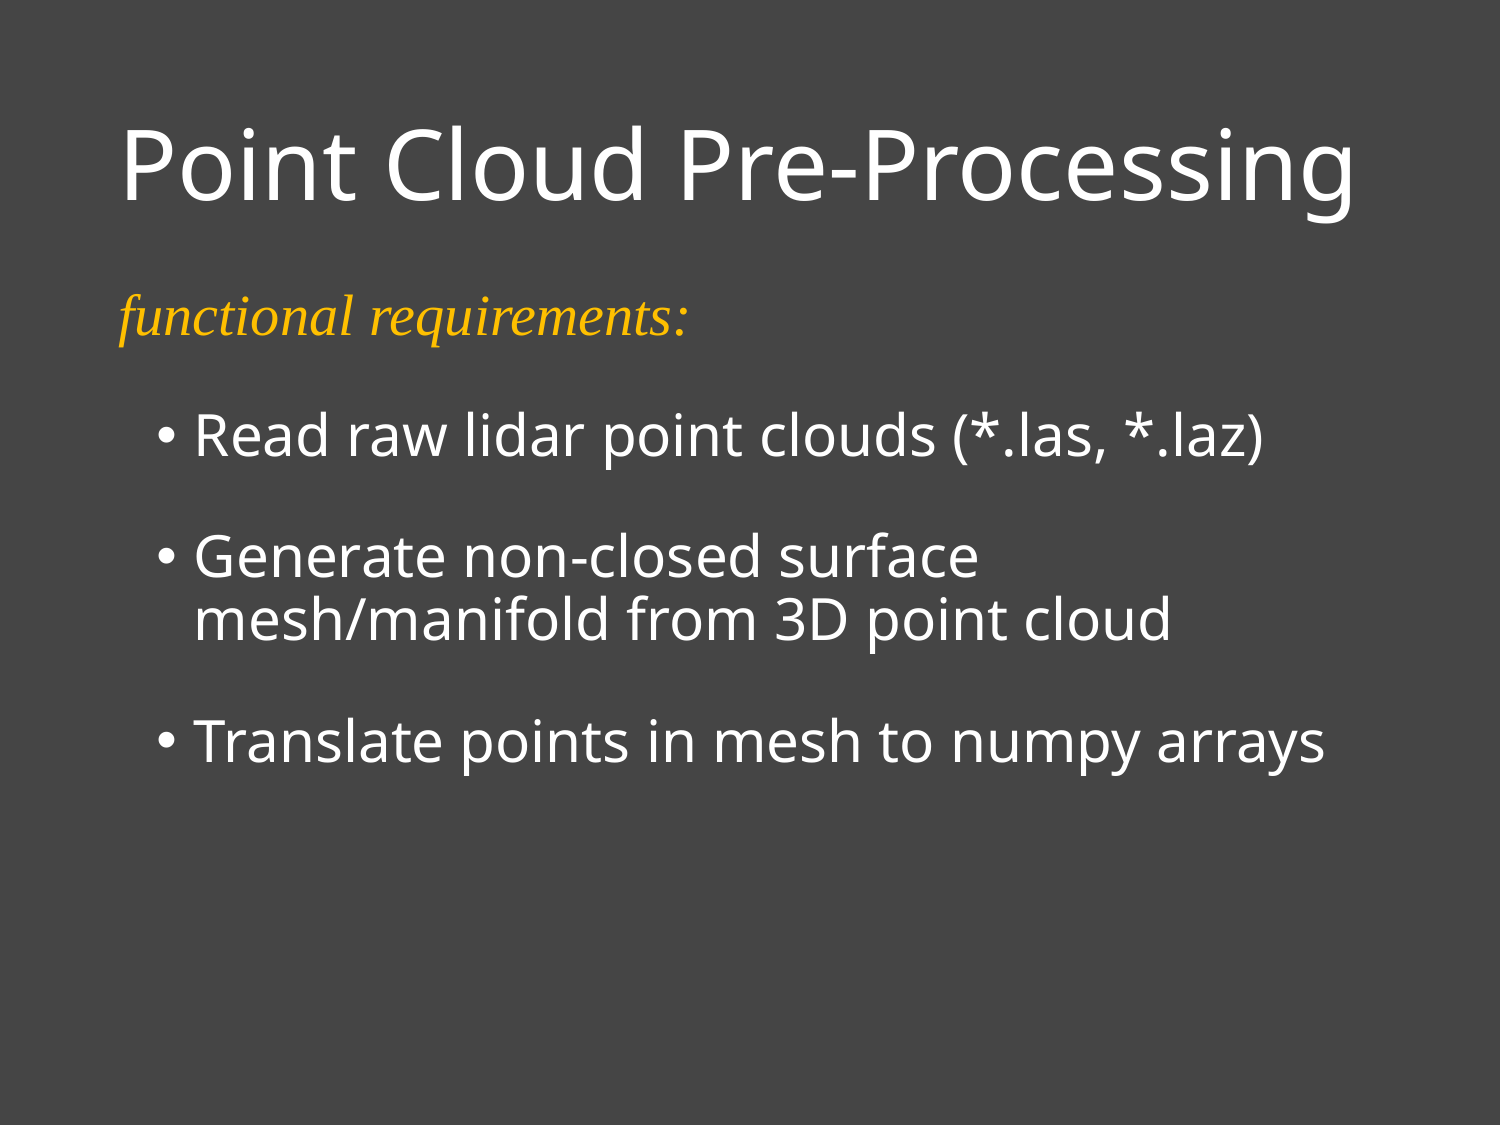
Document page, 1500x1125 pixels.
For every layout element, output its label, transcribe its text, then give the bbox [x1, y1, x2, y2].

list functional requirements: Read raw lidar point clouds (*.las, *.laz) Generate non-closed surface mesh/manifold from 3D point cloud Translate points in mesh to numpy arrays [103, 277, 1397, 992]
title Point Cloud Pre-Processing [103, 59, 1397, 277]
